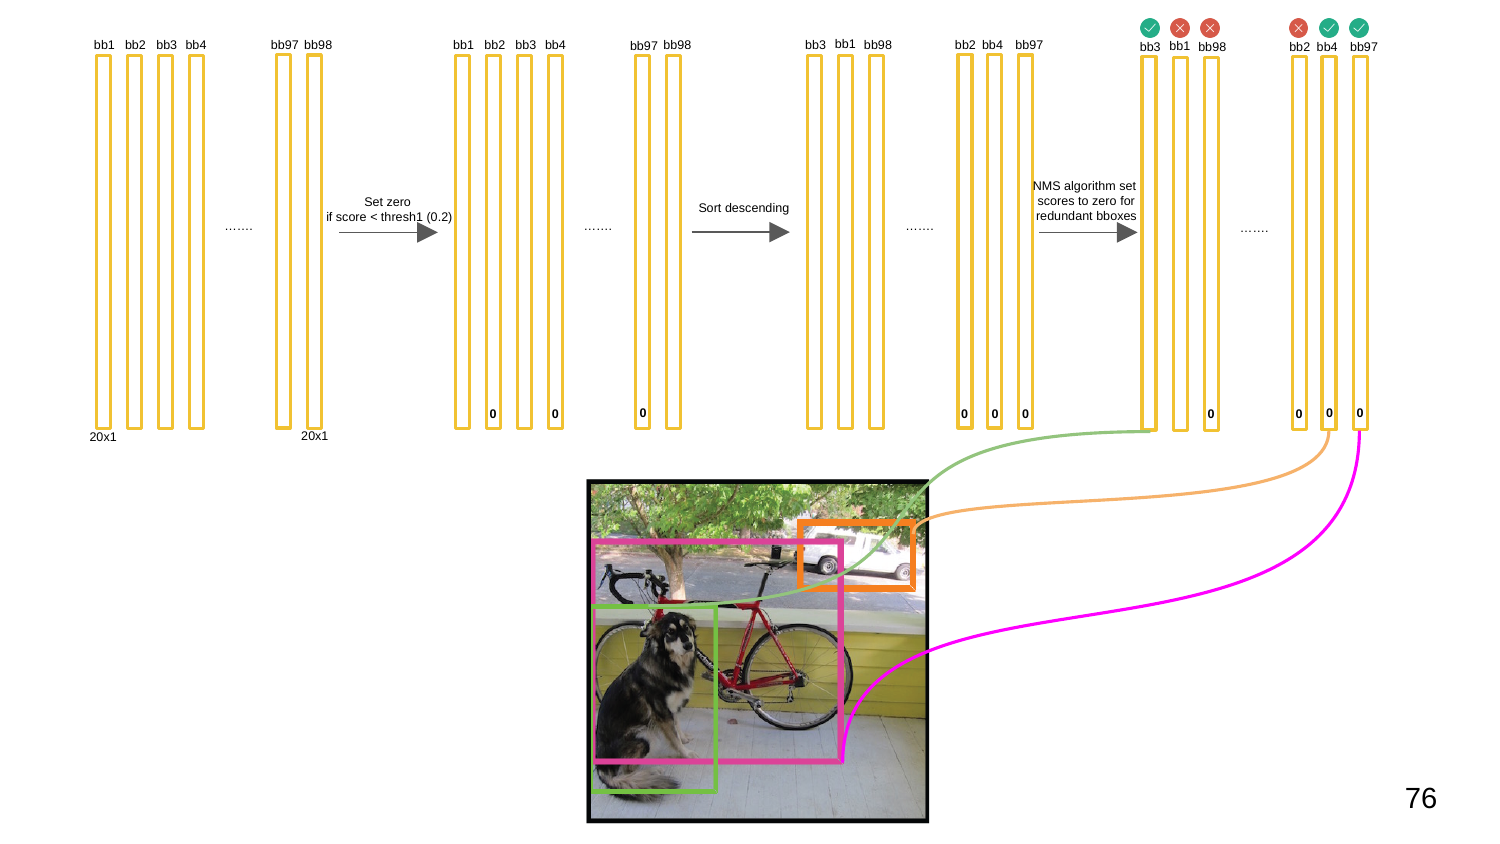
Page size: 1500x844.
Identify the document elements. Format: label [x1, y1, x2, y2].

text_box [1224, 23, 1398, 431]
slide_number [1389, 764, 1480, 830]
text_box [209, 21, 593, 443]
picture [1319, 18, 1339, 38]
picture [1288, 18, 1309, 38]
picture [1349, 18, 1369, 38]
text_box [568, 20, 1268, 844]
picture [1169, 18, 1190, 38]
picture [1140, 18, 1160, 38]
text_box [74, 21, 234, 444]
picture [580, 475, 930, 828]
picture [1199, 18, 1220, 38]
